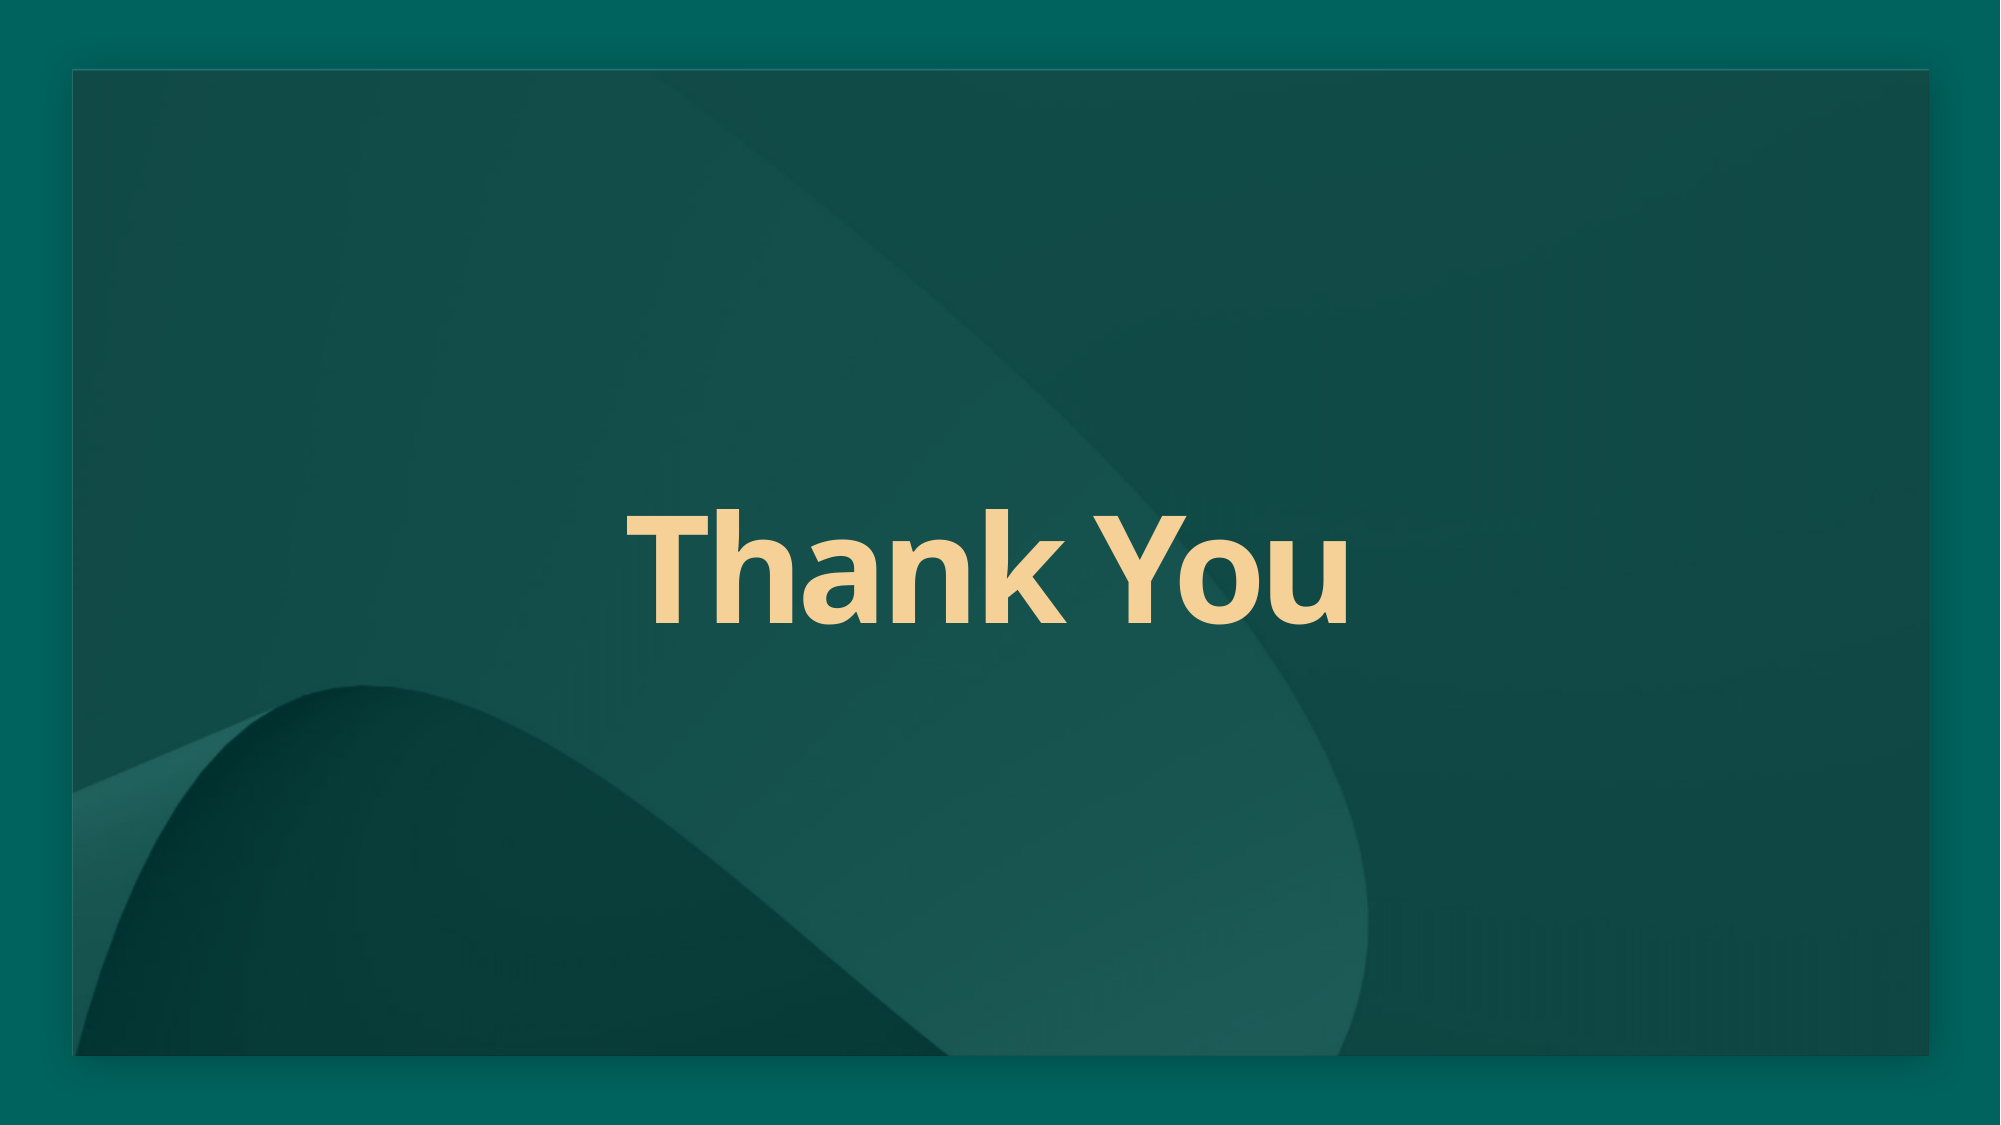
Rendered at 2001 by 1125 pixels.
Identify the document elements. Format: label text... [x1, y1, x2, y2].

picture [75, 71, 1929, 1056]
text_box Thank You [118, 496, 1866, 662]
